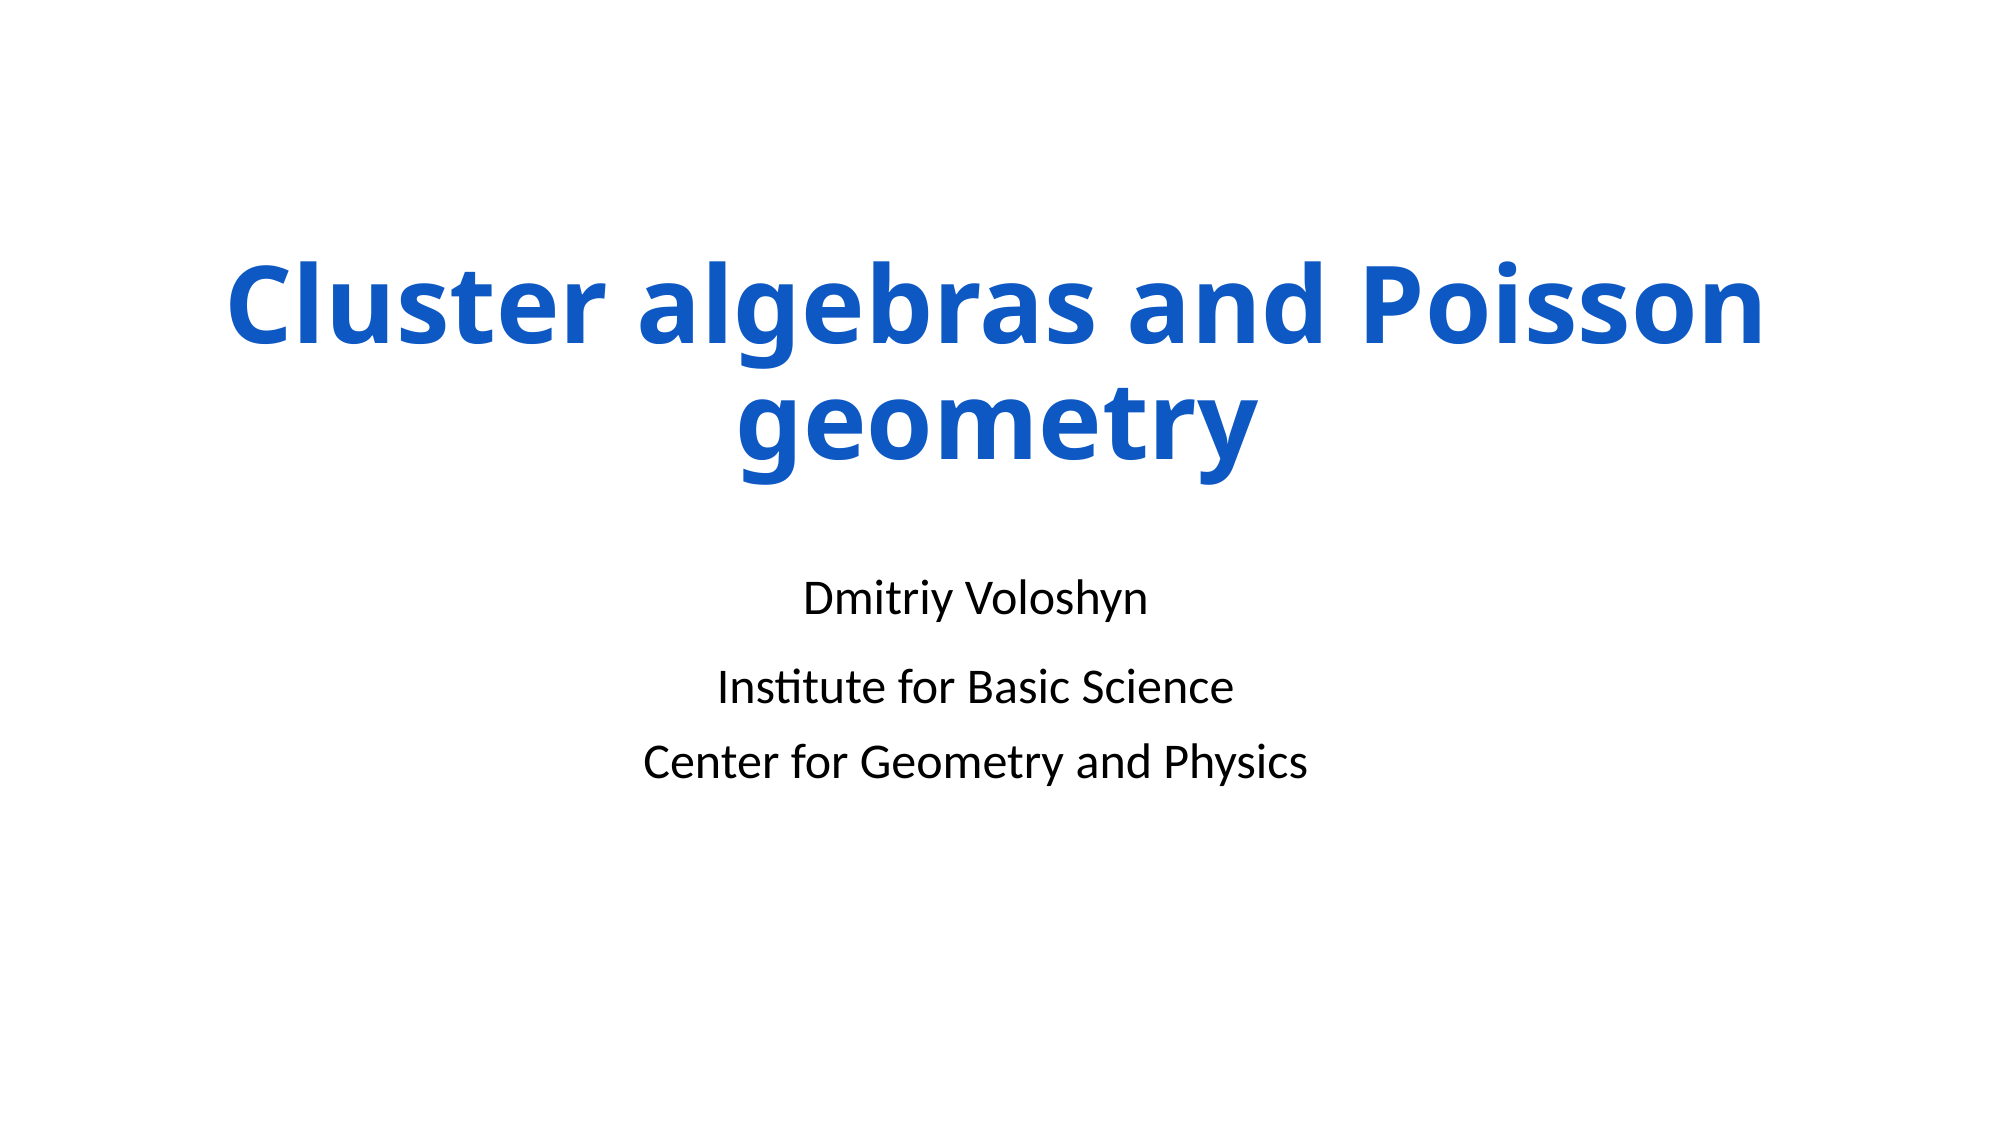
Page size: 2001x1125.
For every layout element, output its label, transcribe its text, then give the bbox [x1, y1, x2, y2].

title Cluster algebras and Poisson geometry [104, 241, 1890, 491]
text_box Institute for Basic Science Center for Geometry and Physics [226, 653, 1726, 807]
subtitle Dmitriy Voloshyn [226, 563, 1727, 648]
